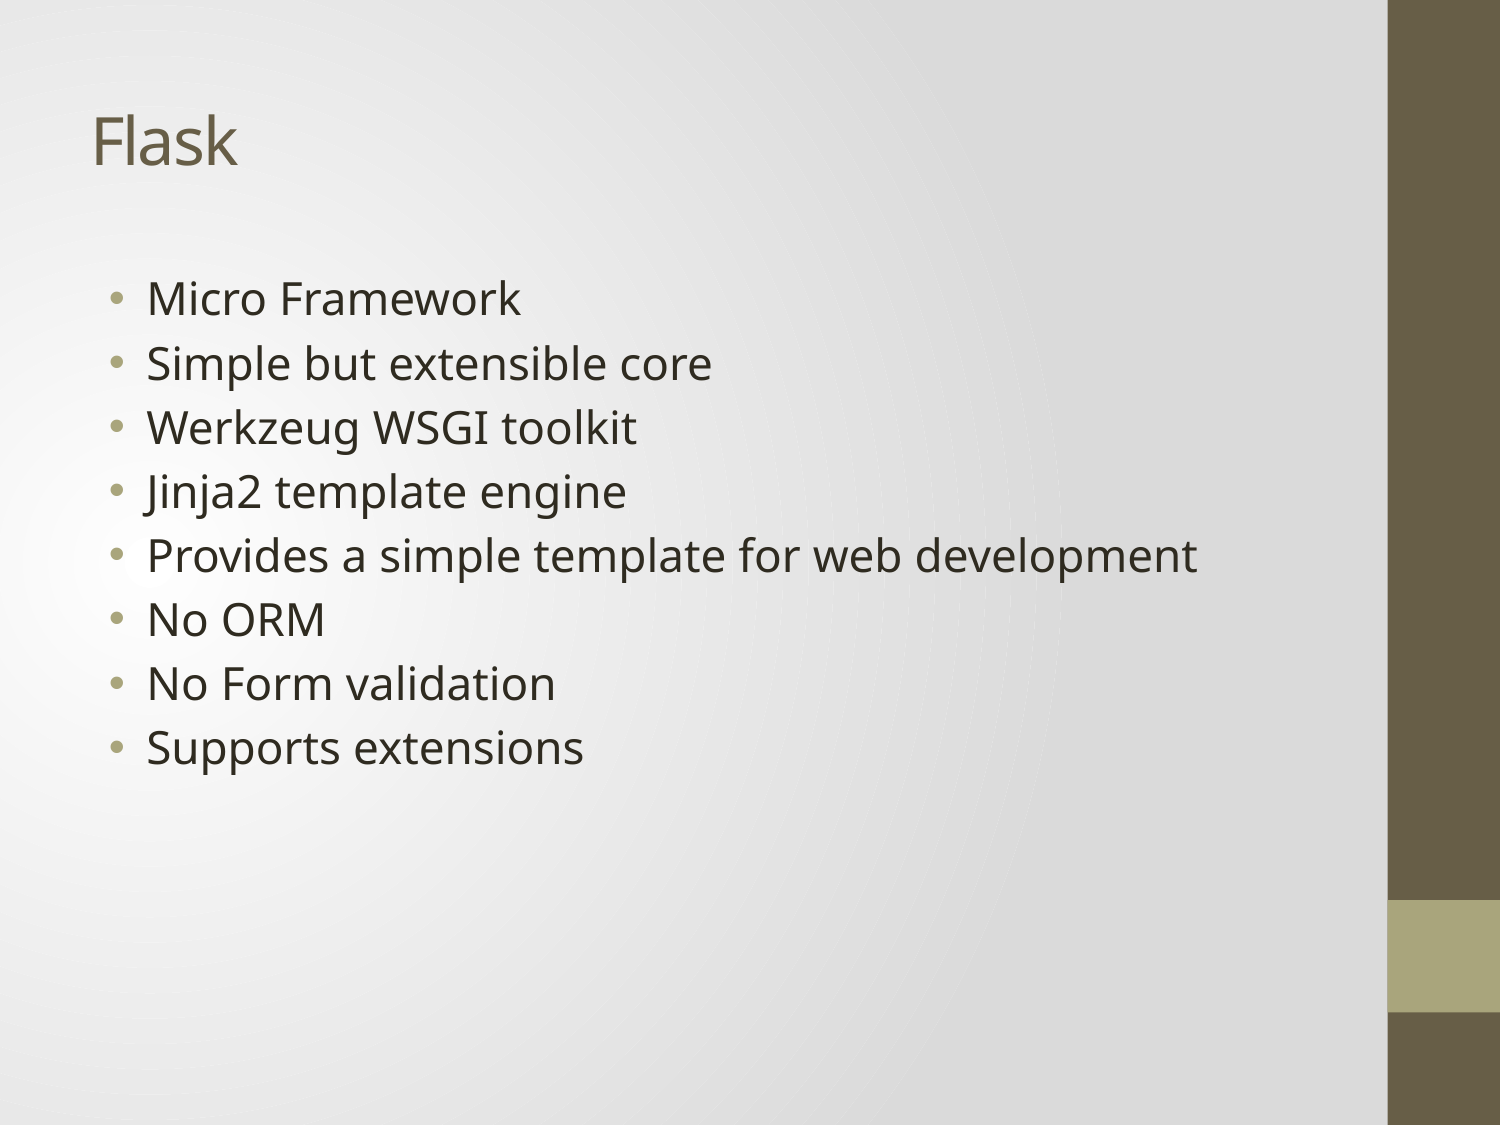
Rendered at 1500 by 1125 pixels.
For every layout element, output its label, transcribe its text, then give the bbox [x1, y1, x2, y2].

title Flask [75, 45, 1325, 233]
list Micro Framework Simple but extensible core Werkzeug WSGI toolkit Jinja2 template engine Provides a simple template for web development No ORM No Form validation Supports extensions [75, 262, 1325, 1050]
